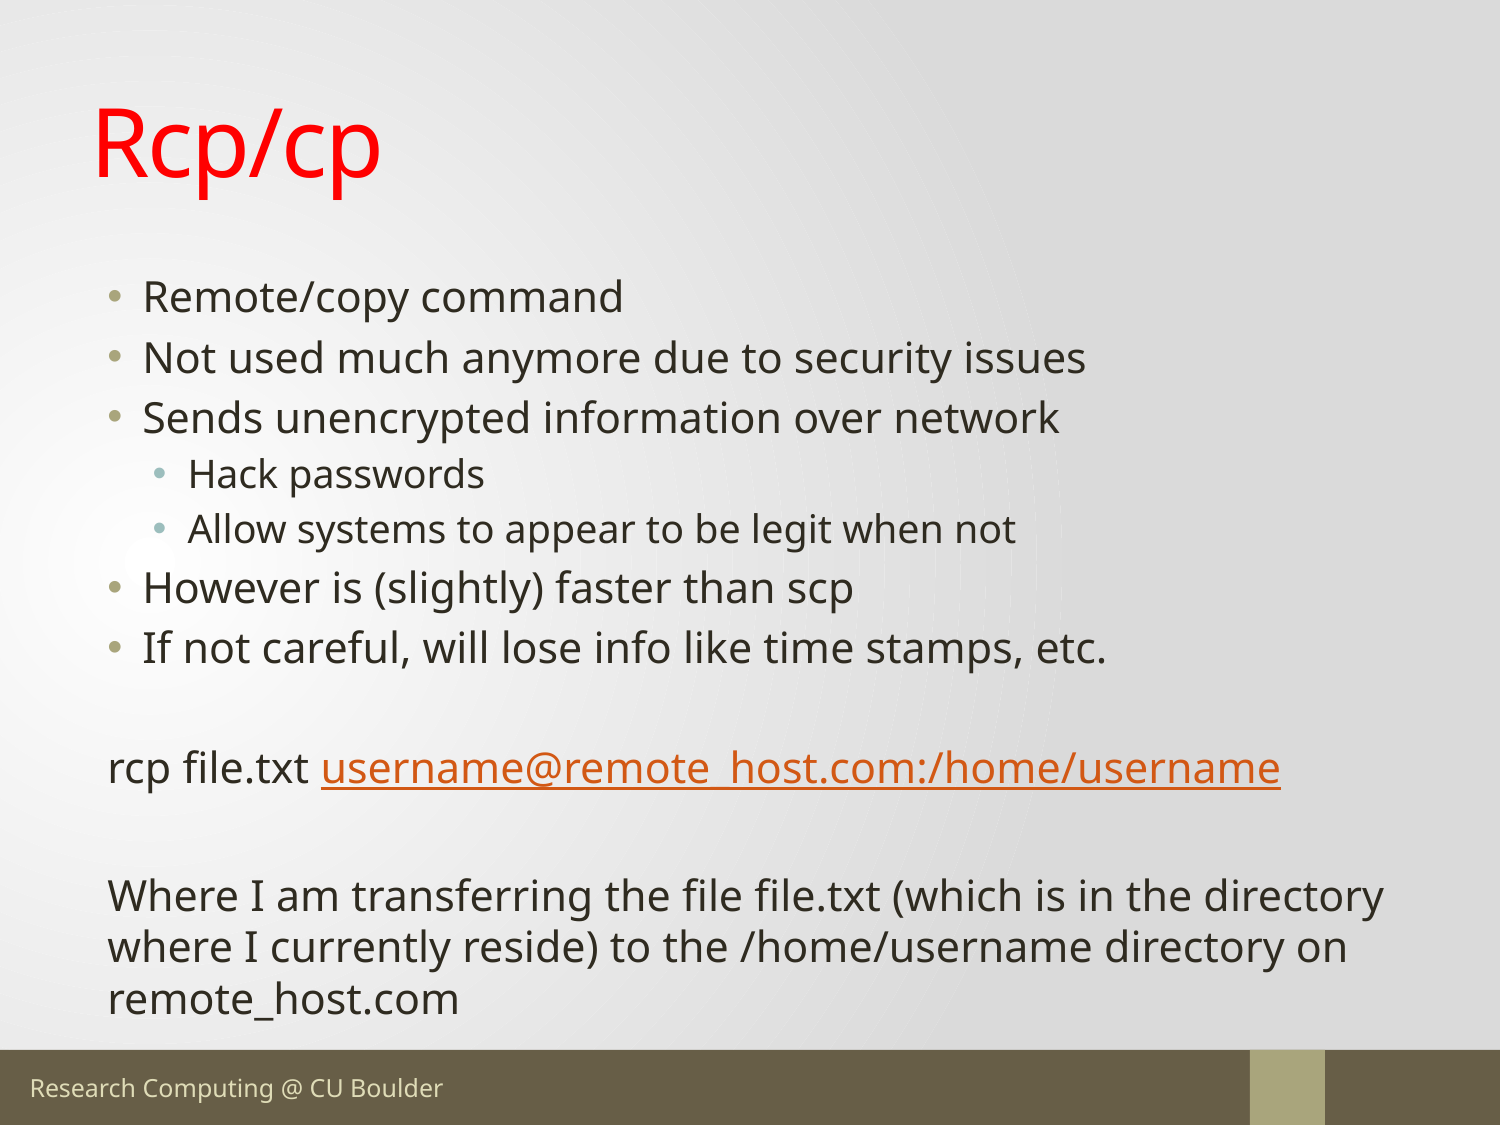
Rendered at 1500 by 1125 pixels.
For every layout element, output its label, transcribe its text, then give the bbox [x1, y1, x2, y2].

title Rcp/cp [75, 45, 1419, 233]
list Remote/copy command Not used much anymore due to security issues Sends unencrypted information over network Hack passwords Allow systems to appear to be legit when not However is (slightly) faster than scp If not careful, will lose info like time stamps, etc. rcp file.txt username@remote_host.com:/home/username Where I am transferring the file file.txt (which is in the directory where I currently reside) to the /home/username directory on remote_host.com [75, 262, 1419, 1032]
